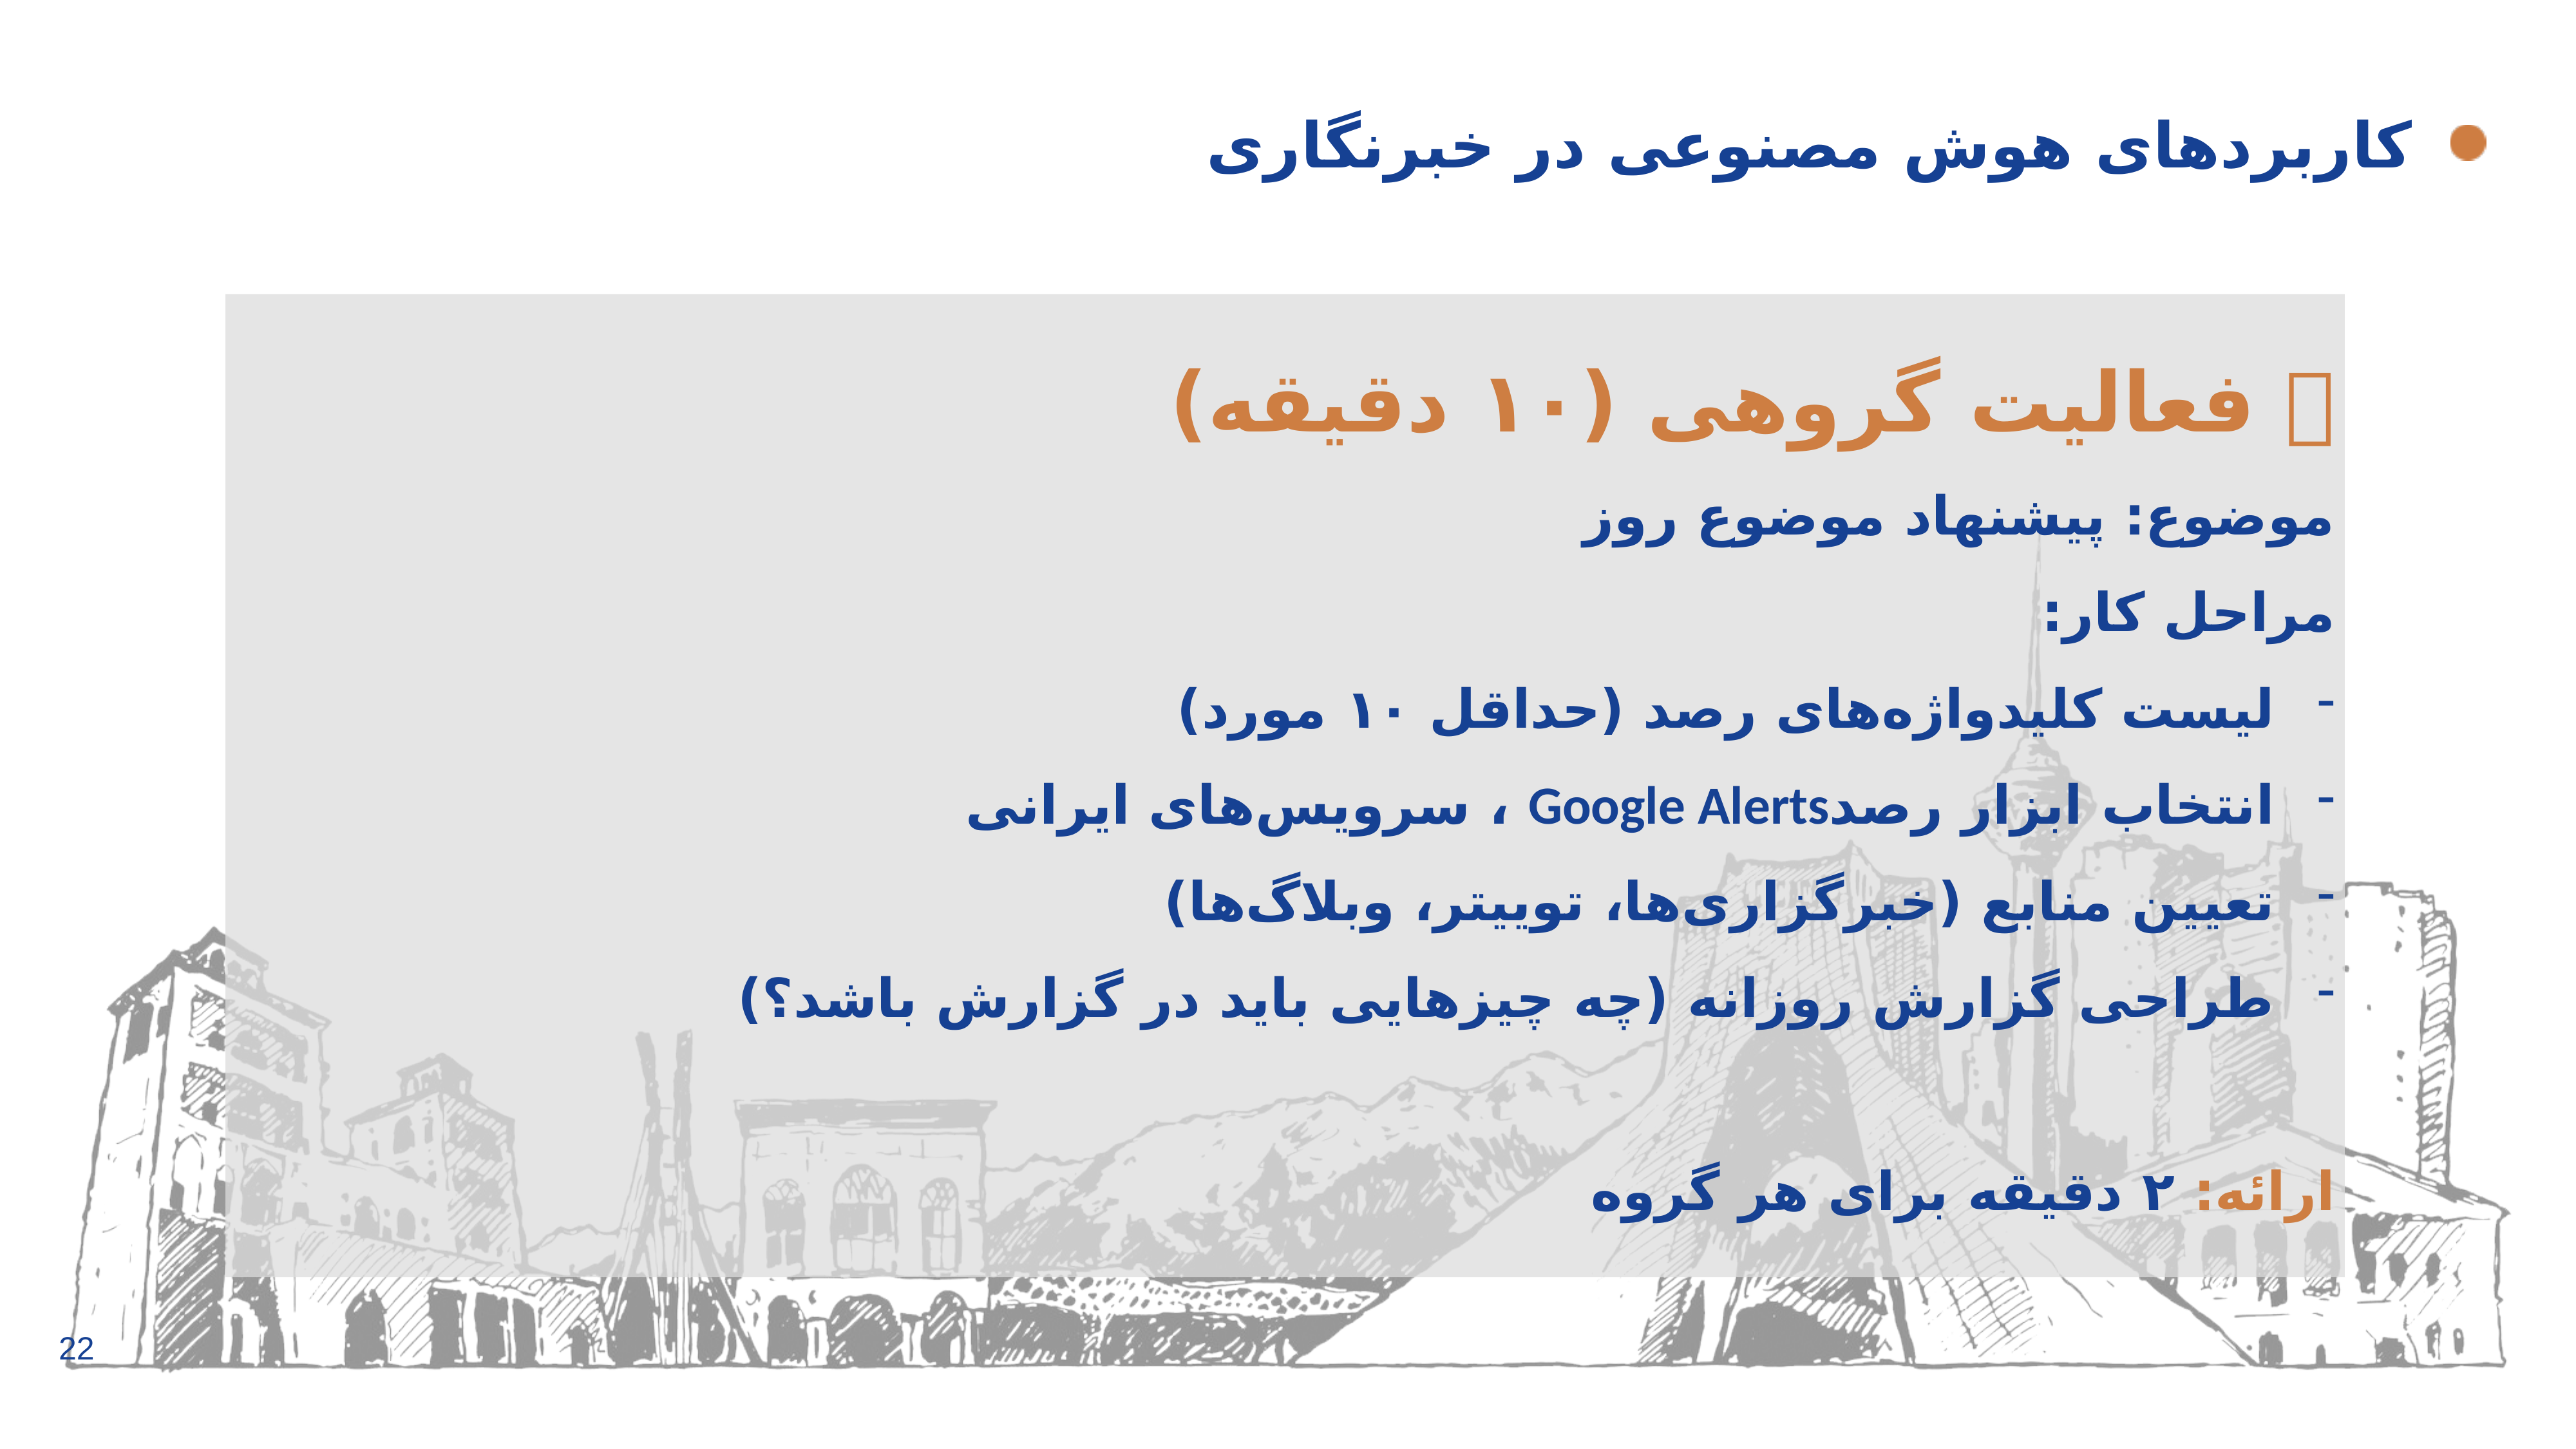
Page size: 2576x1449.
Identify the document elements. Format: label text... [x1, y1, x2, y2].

list 👥 فعالیت گروهی (۱۰ دقیقه) موضوع: پیشنهاد موضوع روز مراحل کار: لیست کلیدواژه‌های رصد (حداقل ۱۰ مورد) انتخاب ابزار رصدGoogle Alerts ، سرویس‌های ایرانی تعیین منابع (خبرگزاری‌ها، توییتر، وبلاگ‌ها) طراحی گزارش روزانه (چه چیزهایی باید در گزارش باشد؟) ارائه: ۲ دقیقه برای هر گروه [225, 294, 2345, 1278]
slide_number 22 [23, 1308, 104, 1386]
picture [2450, 125, 2486, 161]
title کاربردهای هوش مصنوعی در خبرنگاری [180, 98, 2496, 196]
